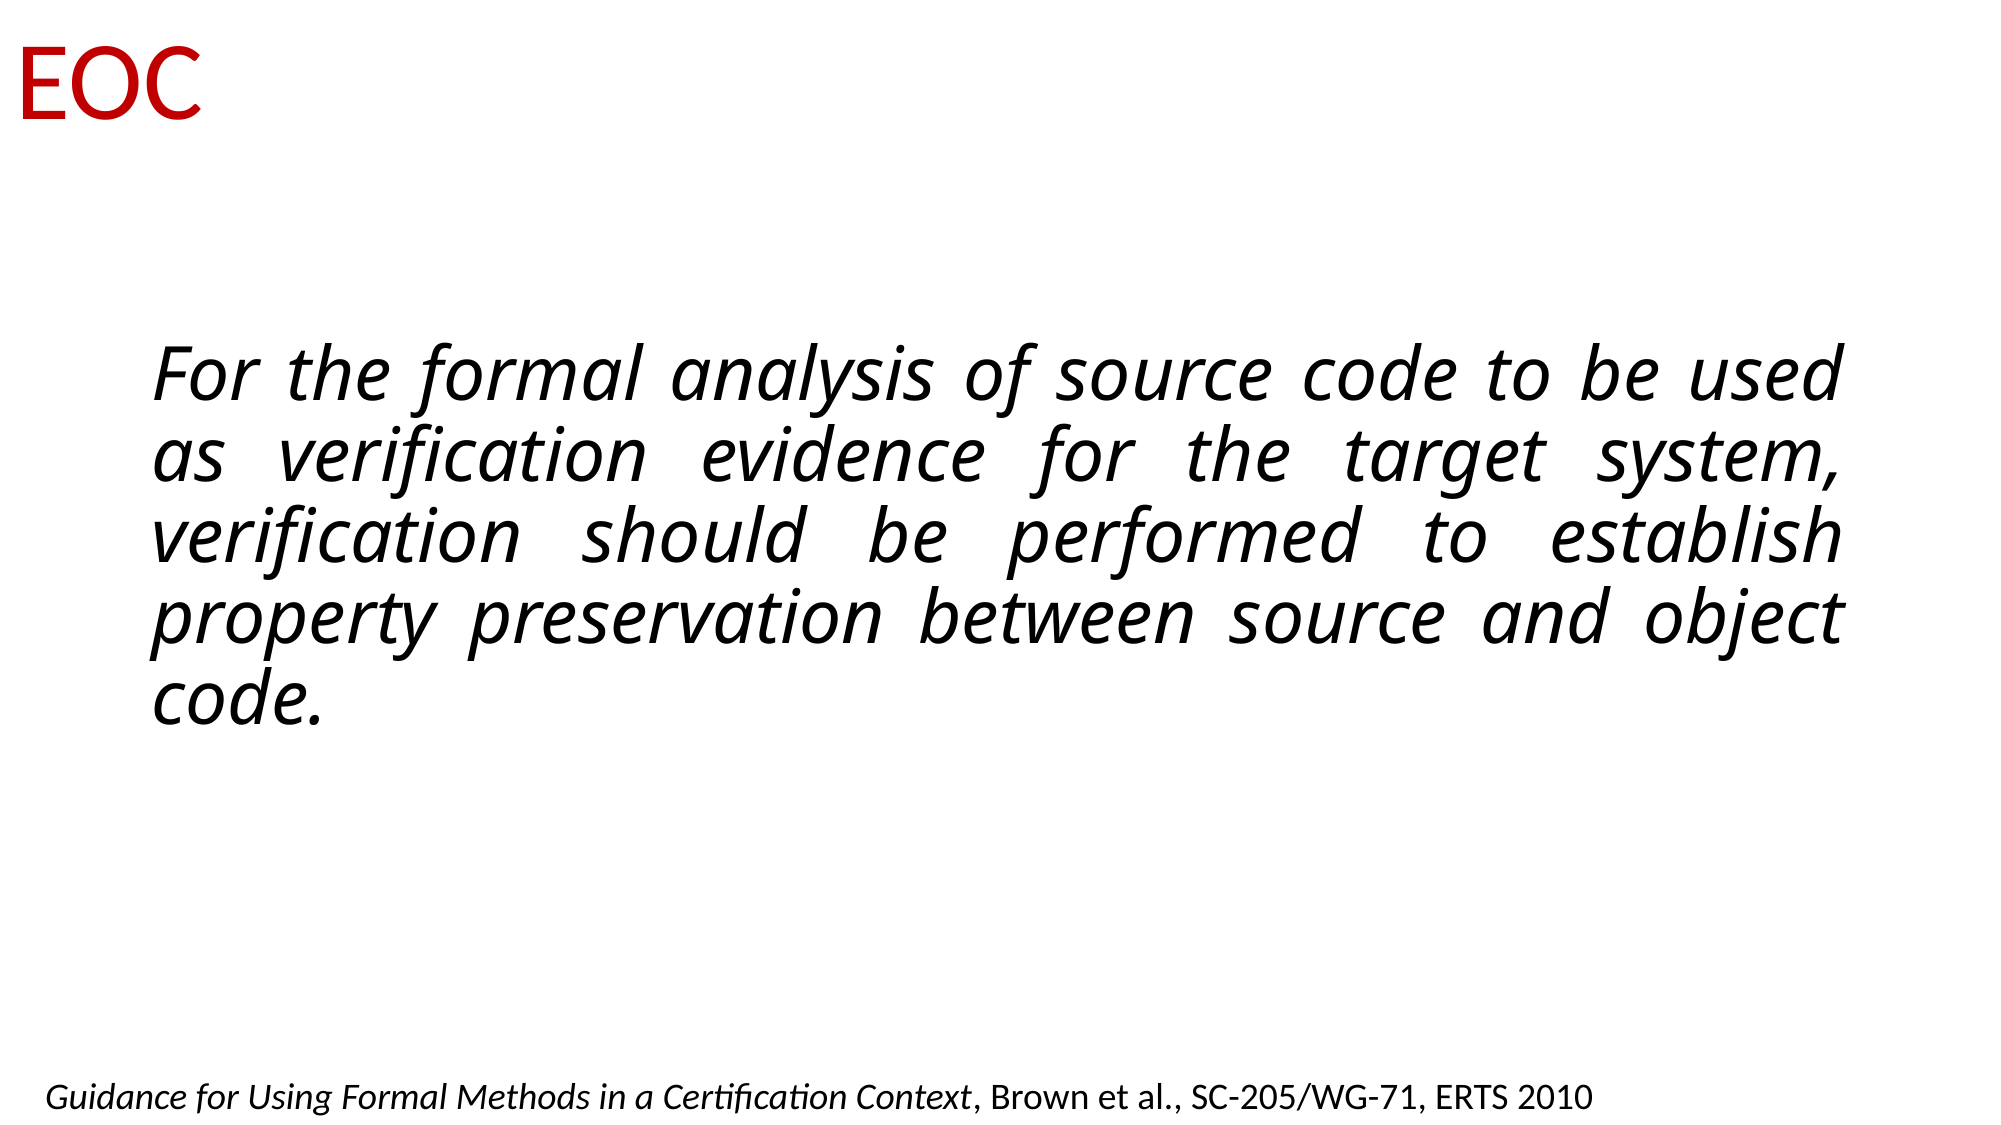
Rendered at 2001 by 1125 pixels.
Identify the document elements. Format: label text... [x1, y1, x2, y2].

title For the formal analysis of source code to be used as verification evidence for the target system, verification should be performed to establish property preservation between source and object code. [136, 280, 1862, 749]
text_box Guidance for Using Formal Methods in a Certification Context, Brown et al., SC-205/WG-71, ERTS 2010 [30, 1064, 1609, 1125]
text_box EOC [1, 0, 219, 150]
